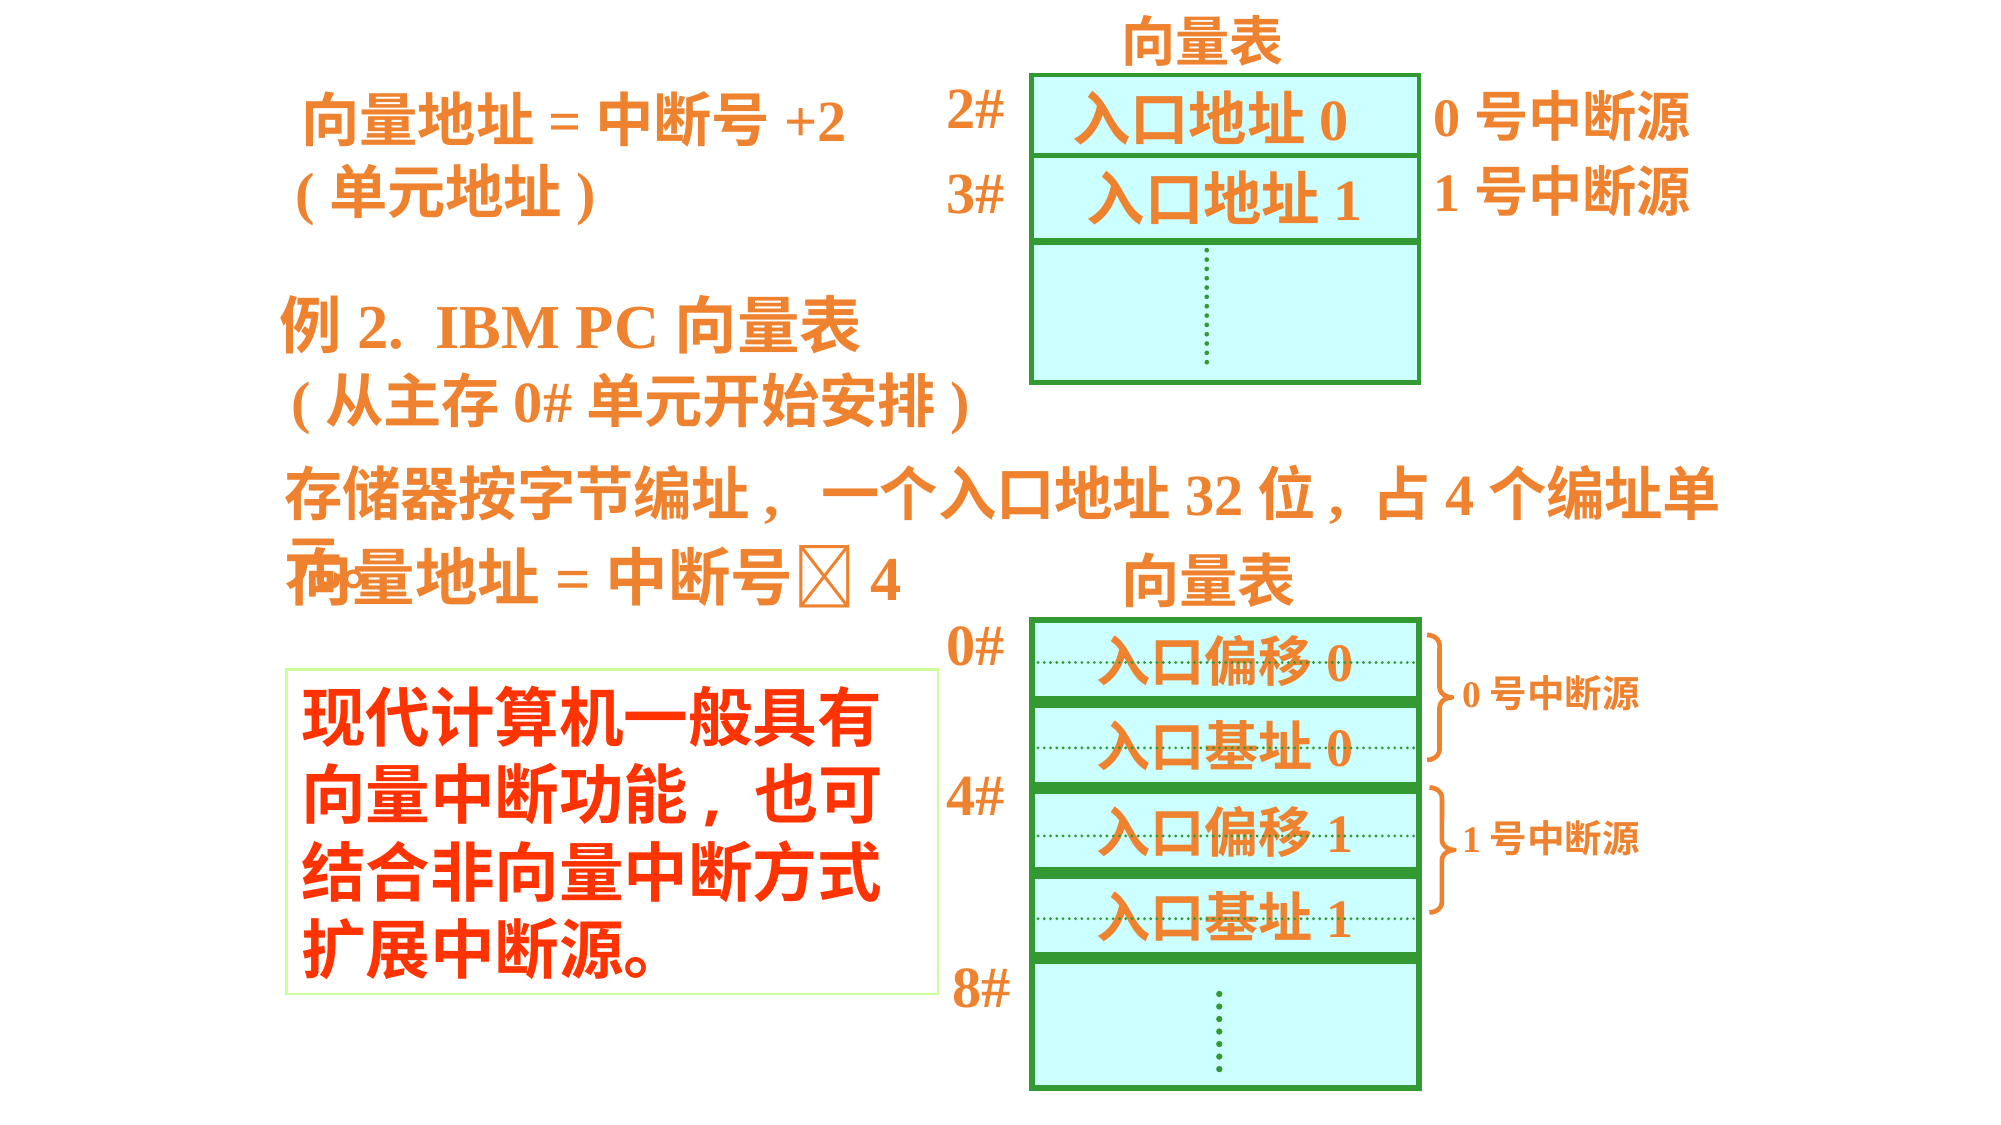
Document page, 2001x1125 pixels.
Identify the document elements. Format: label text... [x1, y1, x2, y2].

text_box 向量地址=中断号4 [275, 530, 942, 621]
text_box 存储器按字节编址, 一个入口地址32位, 占4个编址单元。 [269, 449, 1757, 604]
text_box 例2. IBM PC向量表 [264, 278, 928, 369]
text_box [280, 75, 865, 235]
text_box 现代计算机一般具有向量中断功能, 也可结合非向量中断方式扩展中断源。 [286, 669, 931, 995]
text_box (从主存0#单元开始安排) [277, 356, 1002, 441]
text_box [931, 536, 1736, 1089]
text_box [931, 0, 1708, 384]
